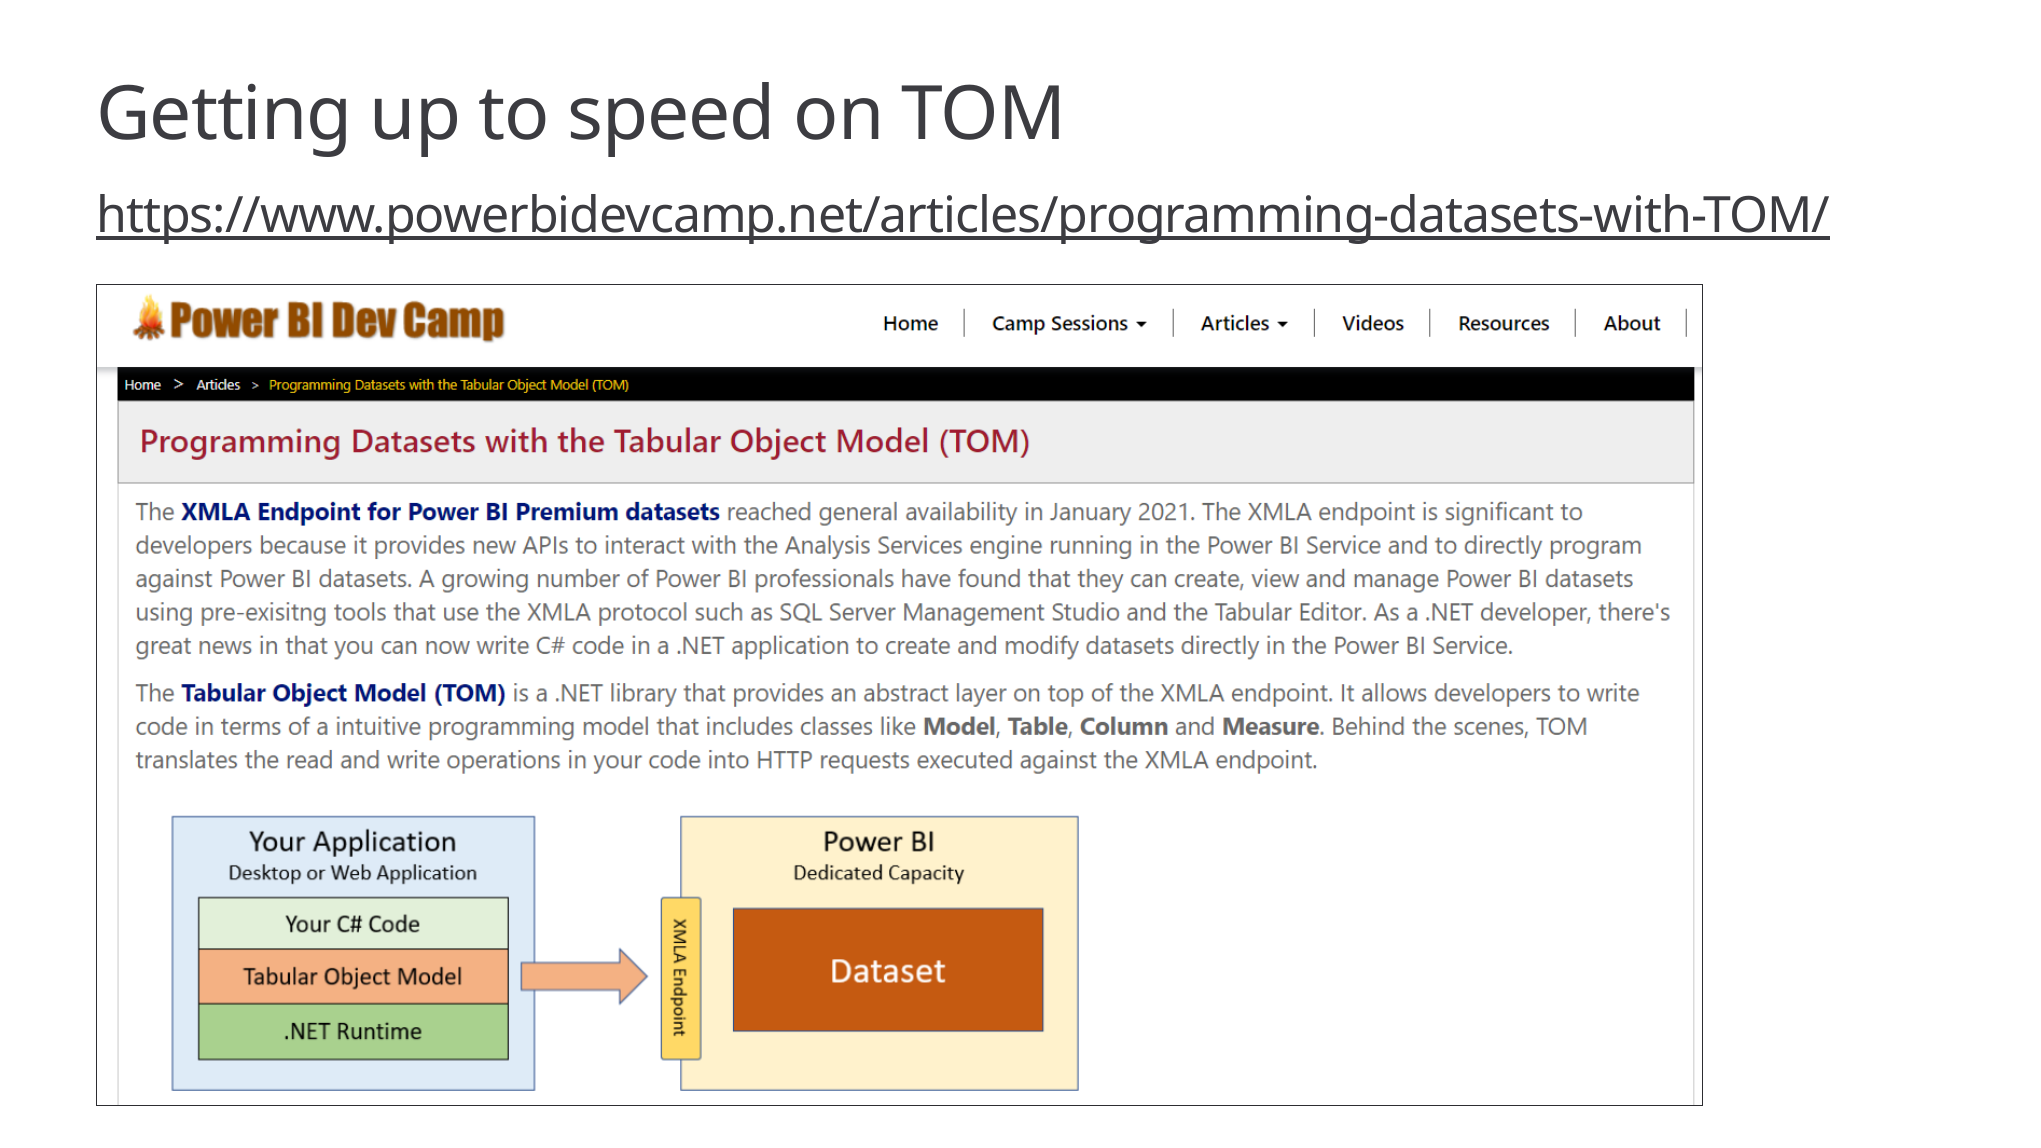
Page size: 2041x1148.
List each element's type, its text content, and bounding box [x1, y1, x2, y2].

list https://www.powerbidevcamp.net/articles/programming-datasets-with-TOM/ [96, 182, 1941, 244]
title Getting up to speed on TOM [96, 75, 1941, 157]
picture [96, 284, 1703, 1106]
